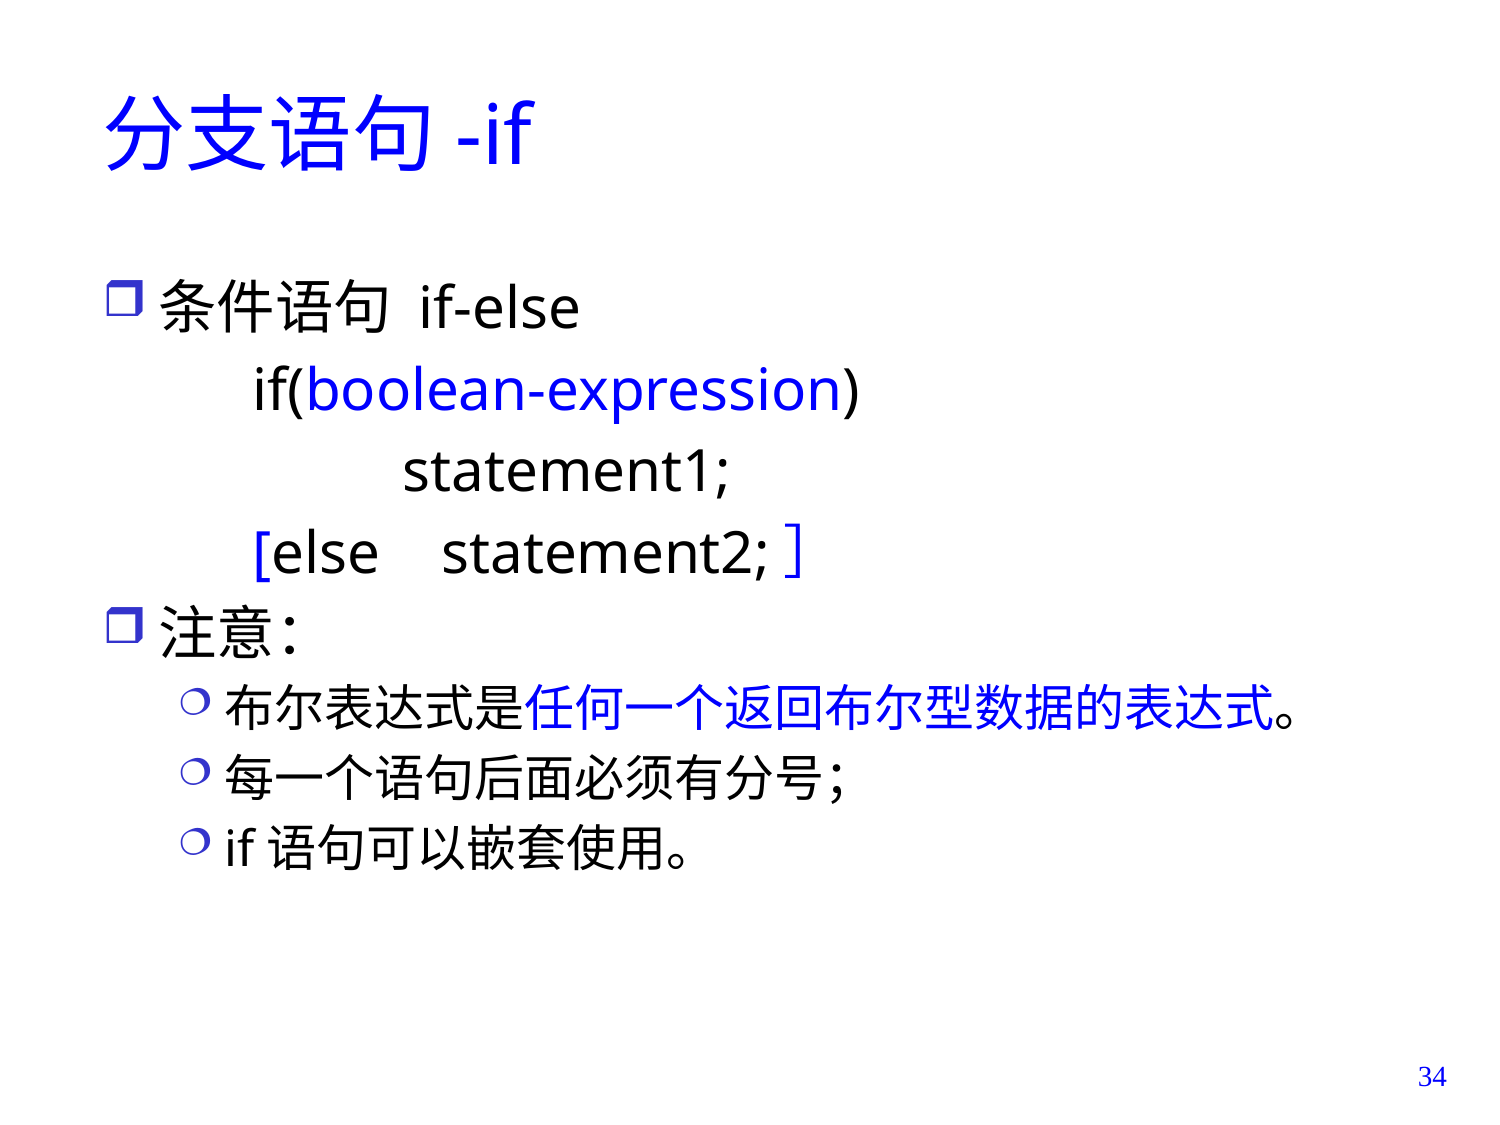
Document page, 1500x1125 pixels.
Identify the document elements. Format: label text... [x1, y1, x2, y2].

slide_number 34 [1362, 1049, 1463, 1125]
title 分支语句-if [87, 37, 1363, 225]
list 条件语句 if-else if(boolean-expression) statement1; [else statement2;］ 注意： 布尔表达式是任何一个返回布尔型数据的表达式。 每一个语句后面必须有分号； if语句可以嵌套使用。 [87, 262, 1363, 1025]
